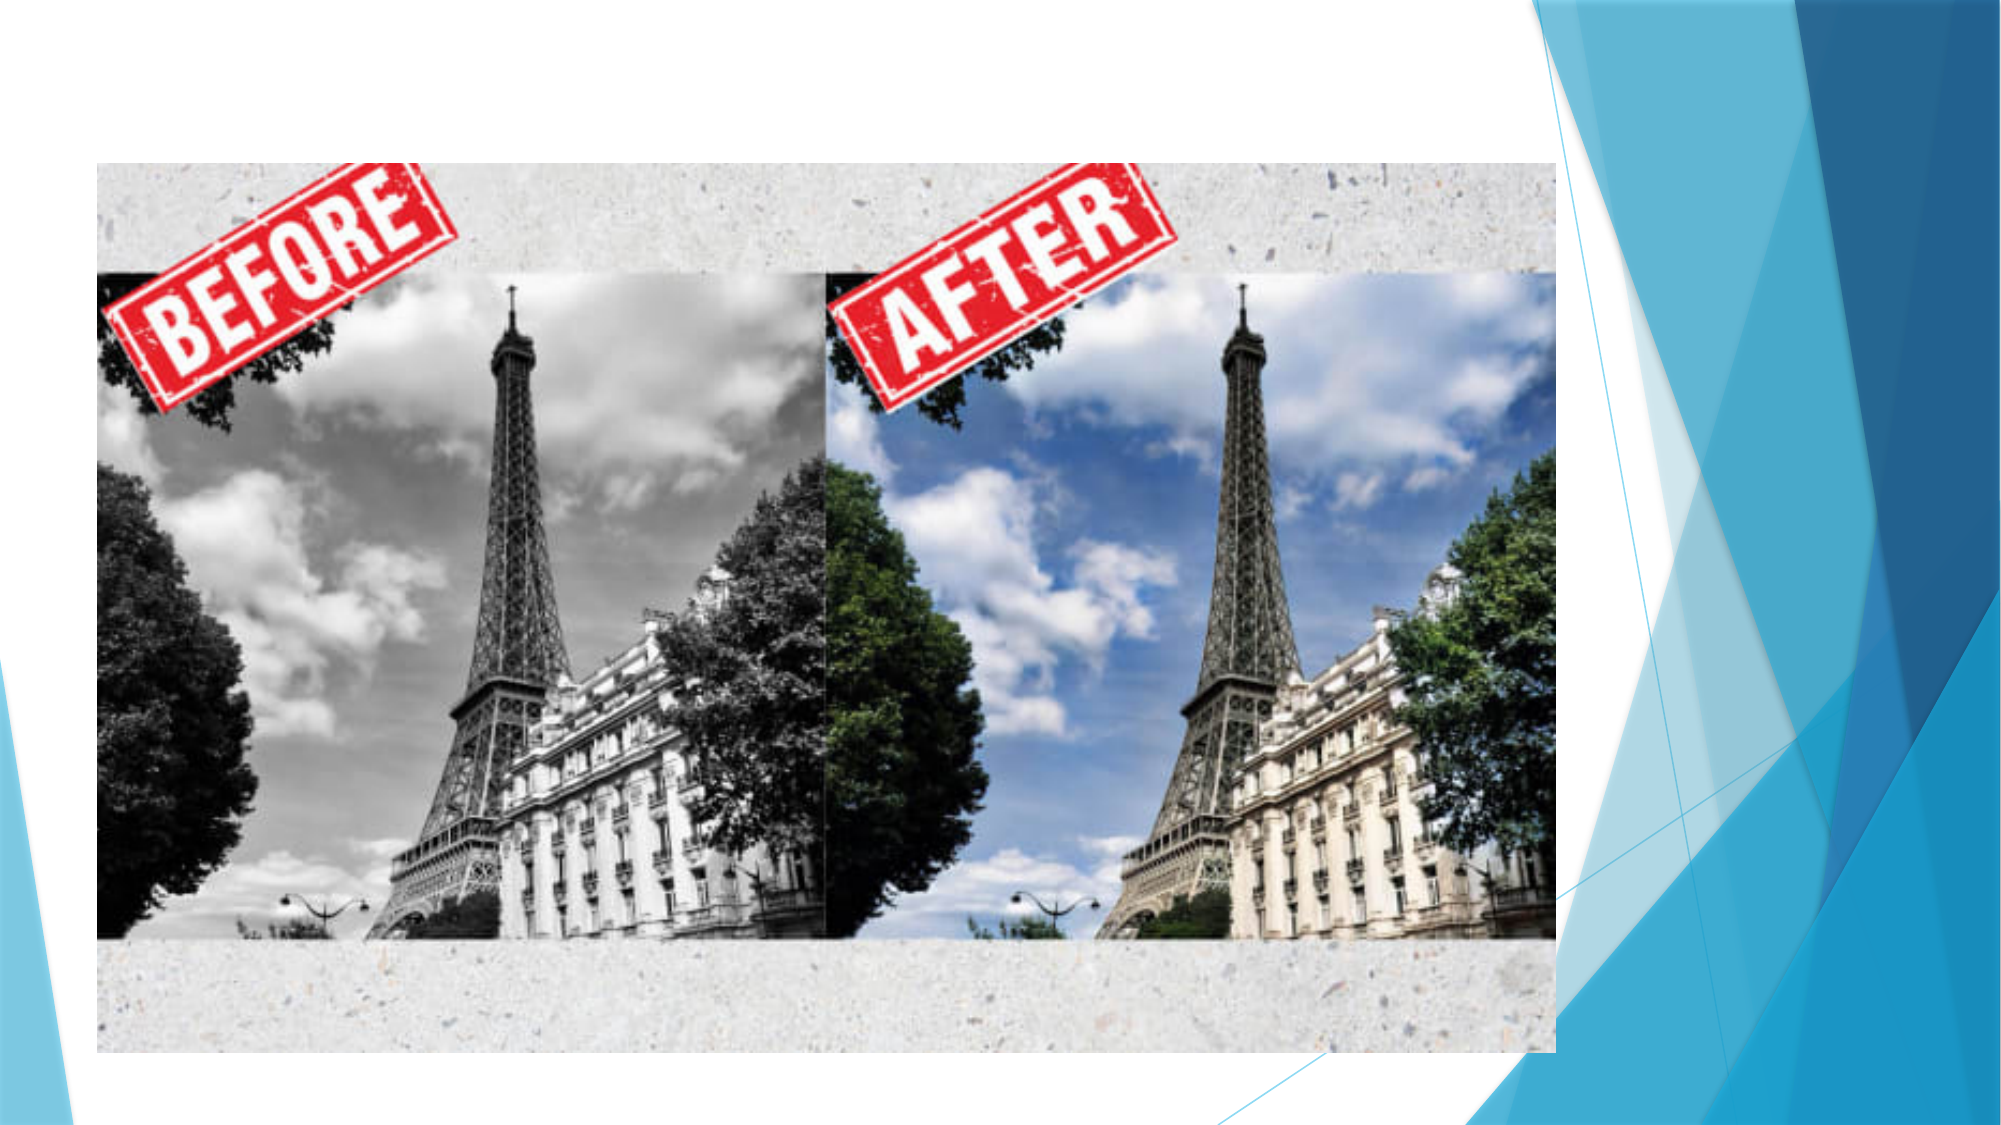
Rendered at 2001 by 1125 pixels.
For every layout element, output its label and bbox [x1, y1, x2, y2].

list [96, 162, 1556, 1053]
